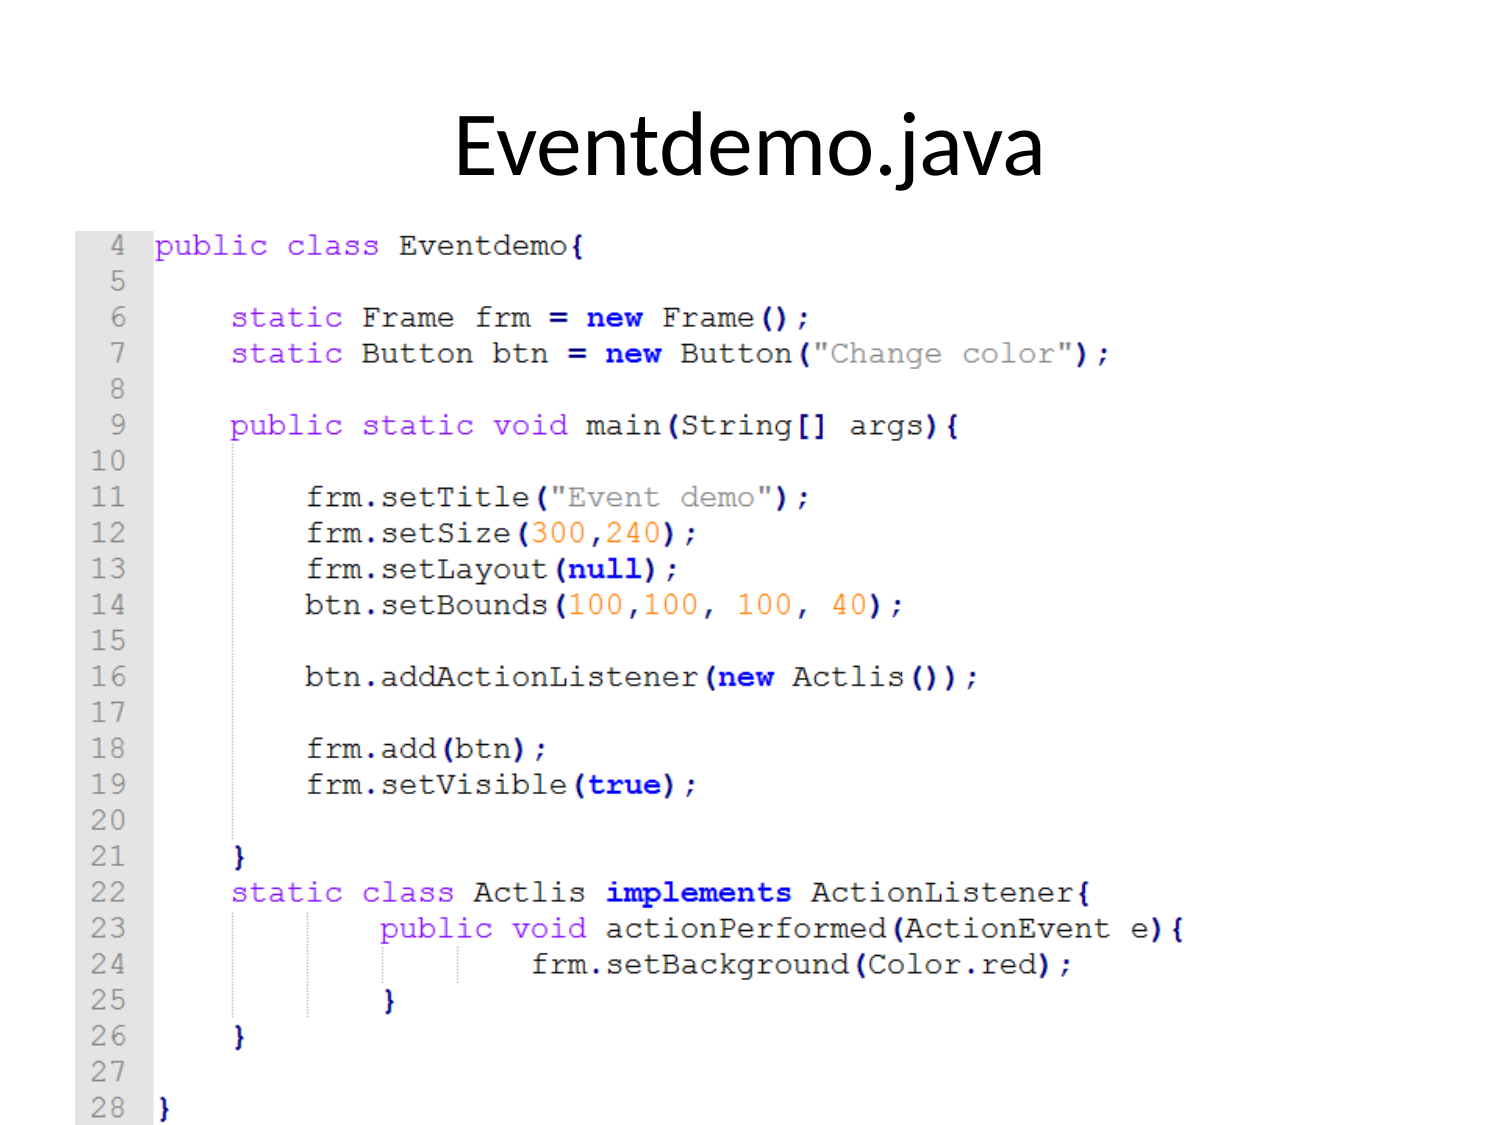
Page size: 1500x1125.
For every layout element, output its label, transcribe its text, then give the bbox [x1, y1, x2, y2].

picture [74, 231, 1267, 1125]
title Eventdemo.java [75, 45, 1425, 233]
